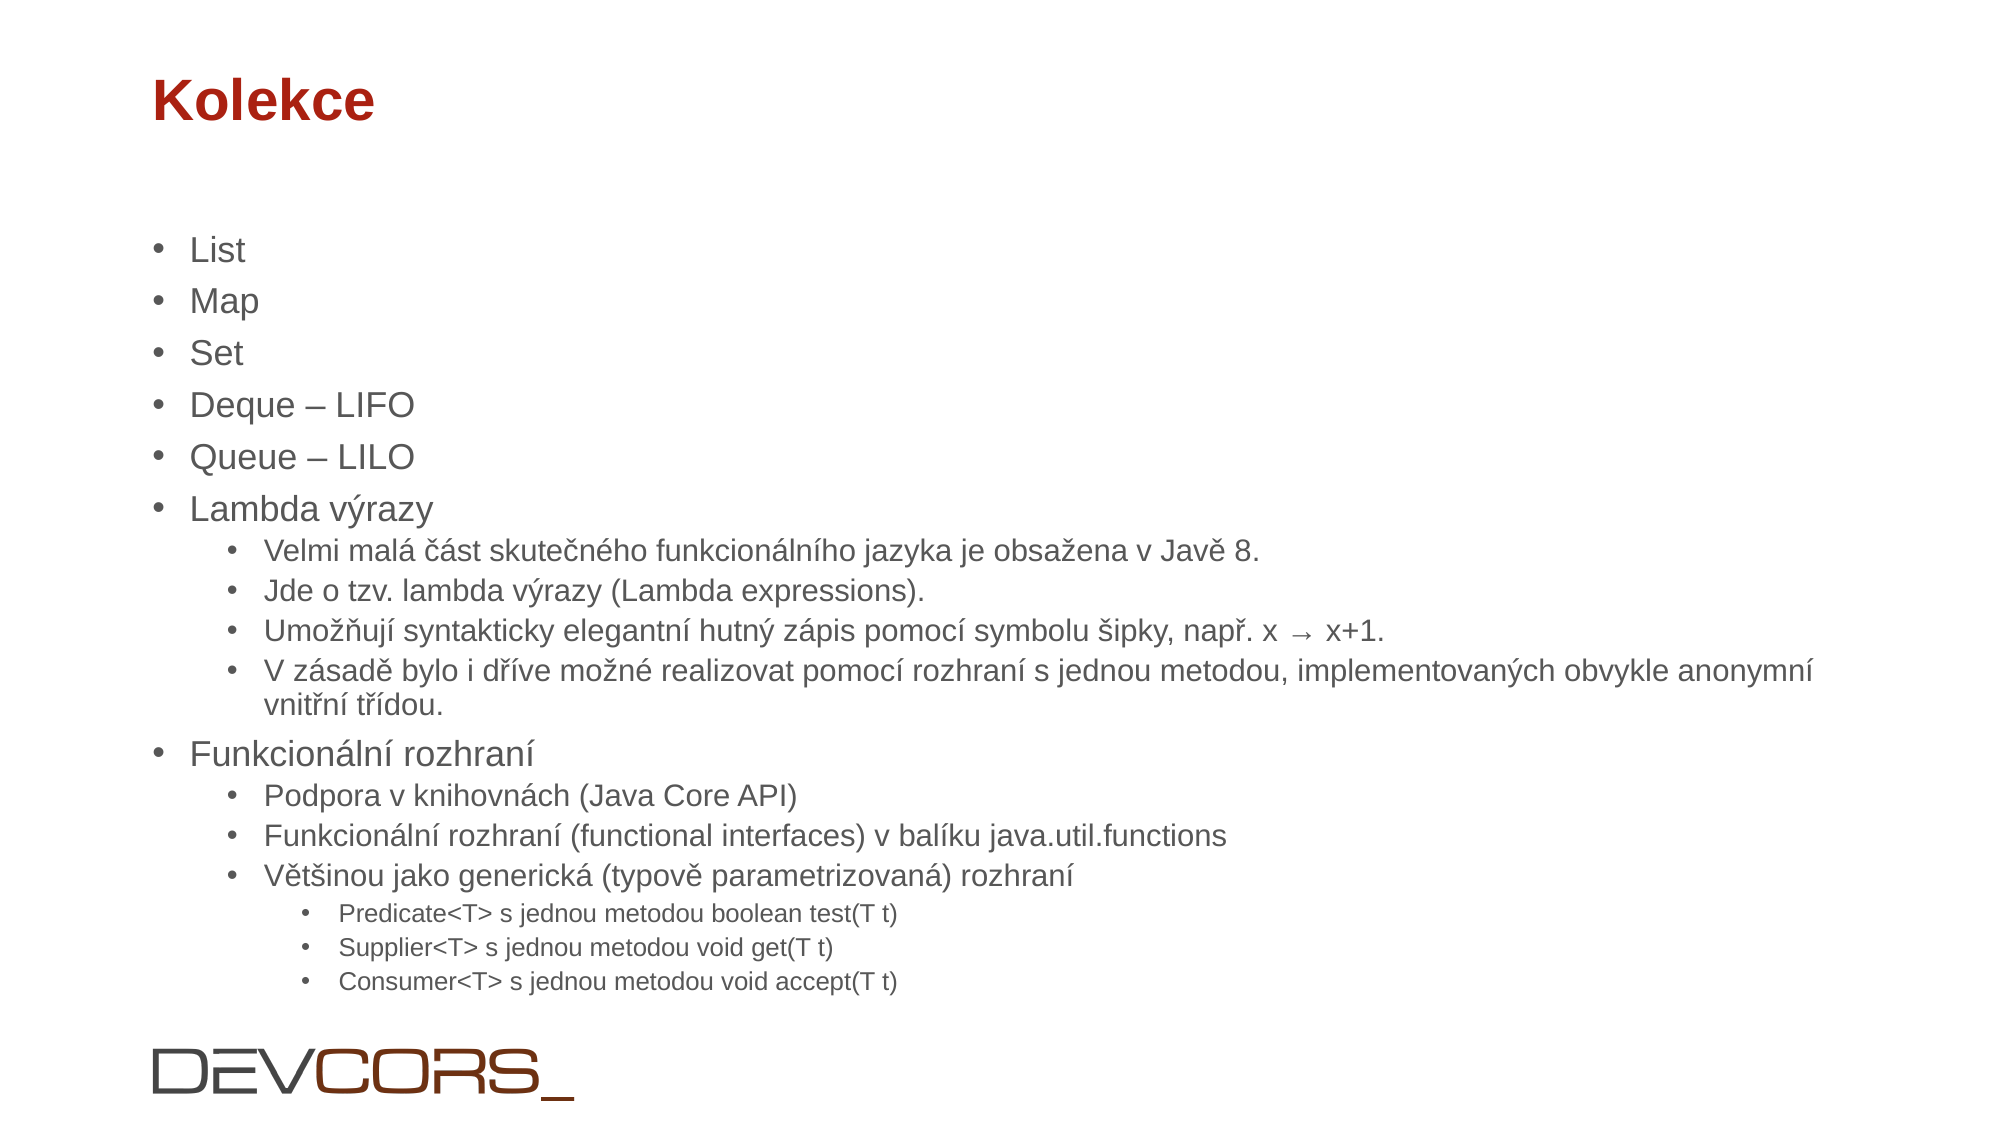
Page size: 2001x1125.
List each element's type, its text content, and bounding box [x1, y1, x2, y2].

picture [137, 1014, 588, 1125]
list List Map Set Deque – LIFO Queue – LILO Lambda výrazy Velmi malá část skutečného funkcionálního jazyka je obsažena v Javě 8. Jde o tzv. lambda výrazy (Lambda expressions). Umožňují syntakticky elegantní hutný zápis pomocí symbolu šipky, např. x → x+1. V zásadě bylo i dříve možné realizovat pomocí rozhraní s jednou metodou, implementovaných obvykle anonymní vnitřní třídou. Funkcionální rozhraní Podpora v knihovnách (Java Core API) Funkcionální rozhraní (functional interfaces) v balíku java.util.functions Většinou jako generická (typově parametrizovaná) rozhraní Predicate<T> s jednou metodou boolean test(T t) Supplier<T> s jednou metodou void get(T t) Consumer<T> s jednou metodou void accept(T t) [137, 223, 1863, 1014]
title Kolekce [137, 59, 1863, 144]
